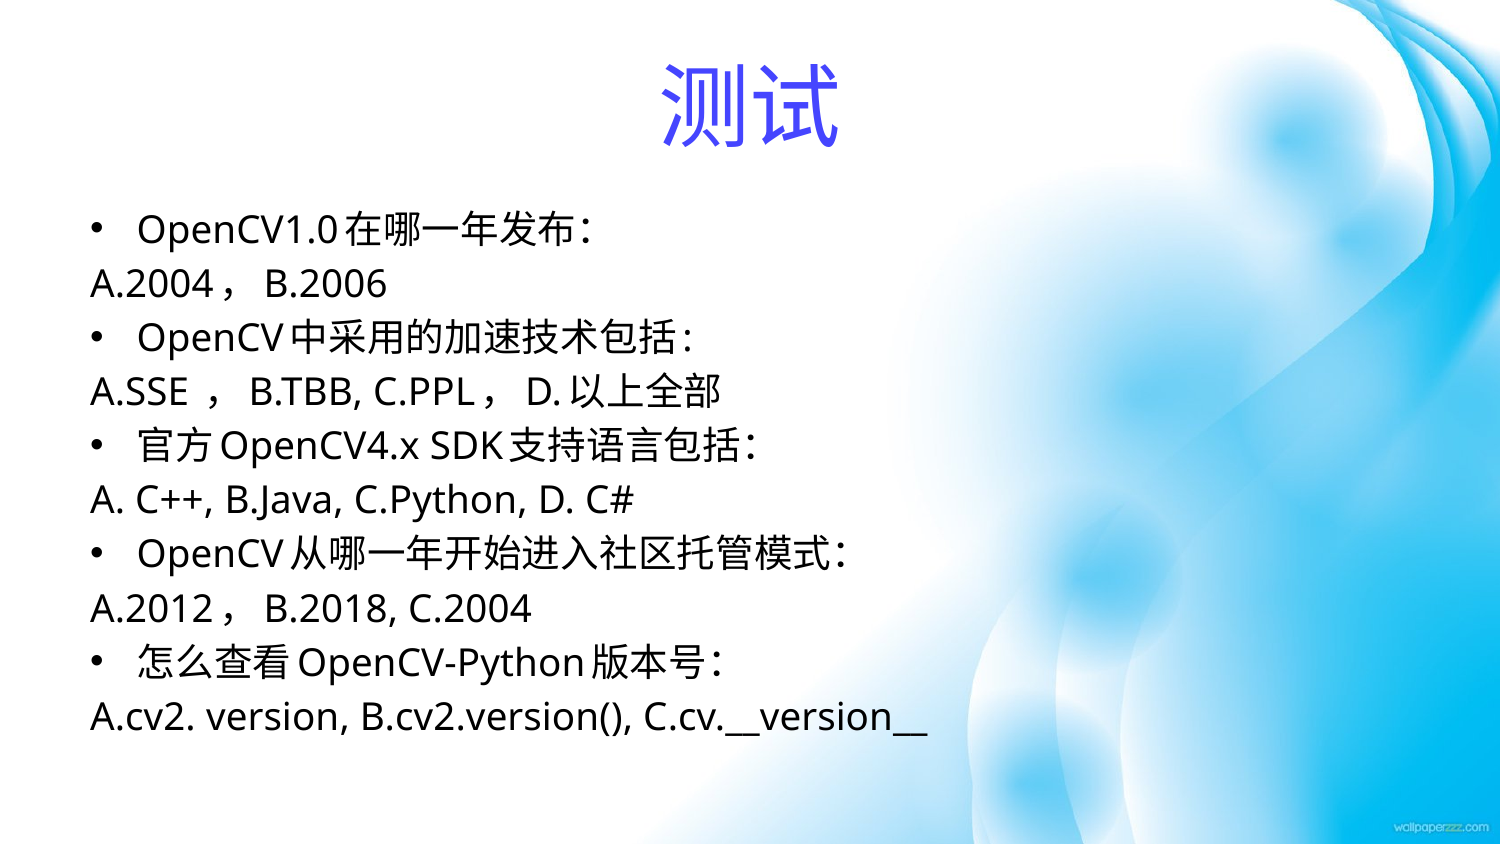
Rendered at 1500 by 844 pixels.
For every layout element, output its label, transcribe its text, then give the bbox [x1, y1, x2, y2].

picture [0, 0, 1500, 844]
title 测试 [75, 33, 1425, 175]
list OpenCV1.0在哪一年发布： A.2004，B.2006 OpenCV中采用的加速技术包括: A.SSE ，B.TBB, C.PPL，D.以上全部 官方OpenCV4.x SDK支持语言包括： A. C++, B.Java, C.Python, D. C# OpenCV从哪一年开始进入社区托管模式： A.2012，B.2018, C.2004 怎么查看OpenCV-Python版本号： A.cv2. version, B.cv2.version(), C.cv.__version__ [75, 196, 1425, 754]
picture [1468, 825, 1489, 831]
picture [1395, 823, 1463, 832]
